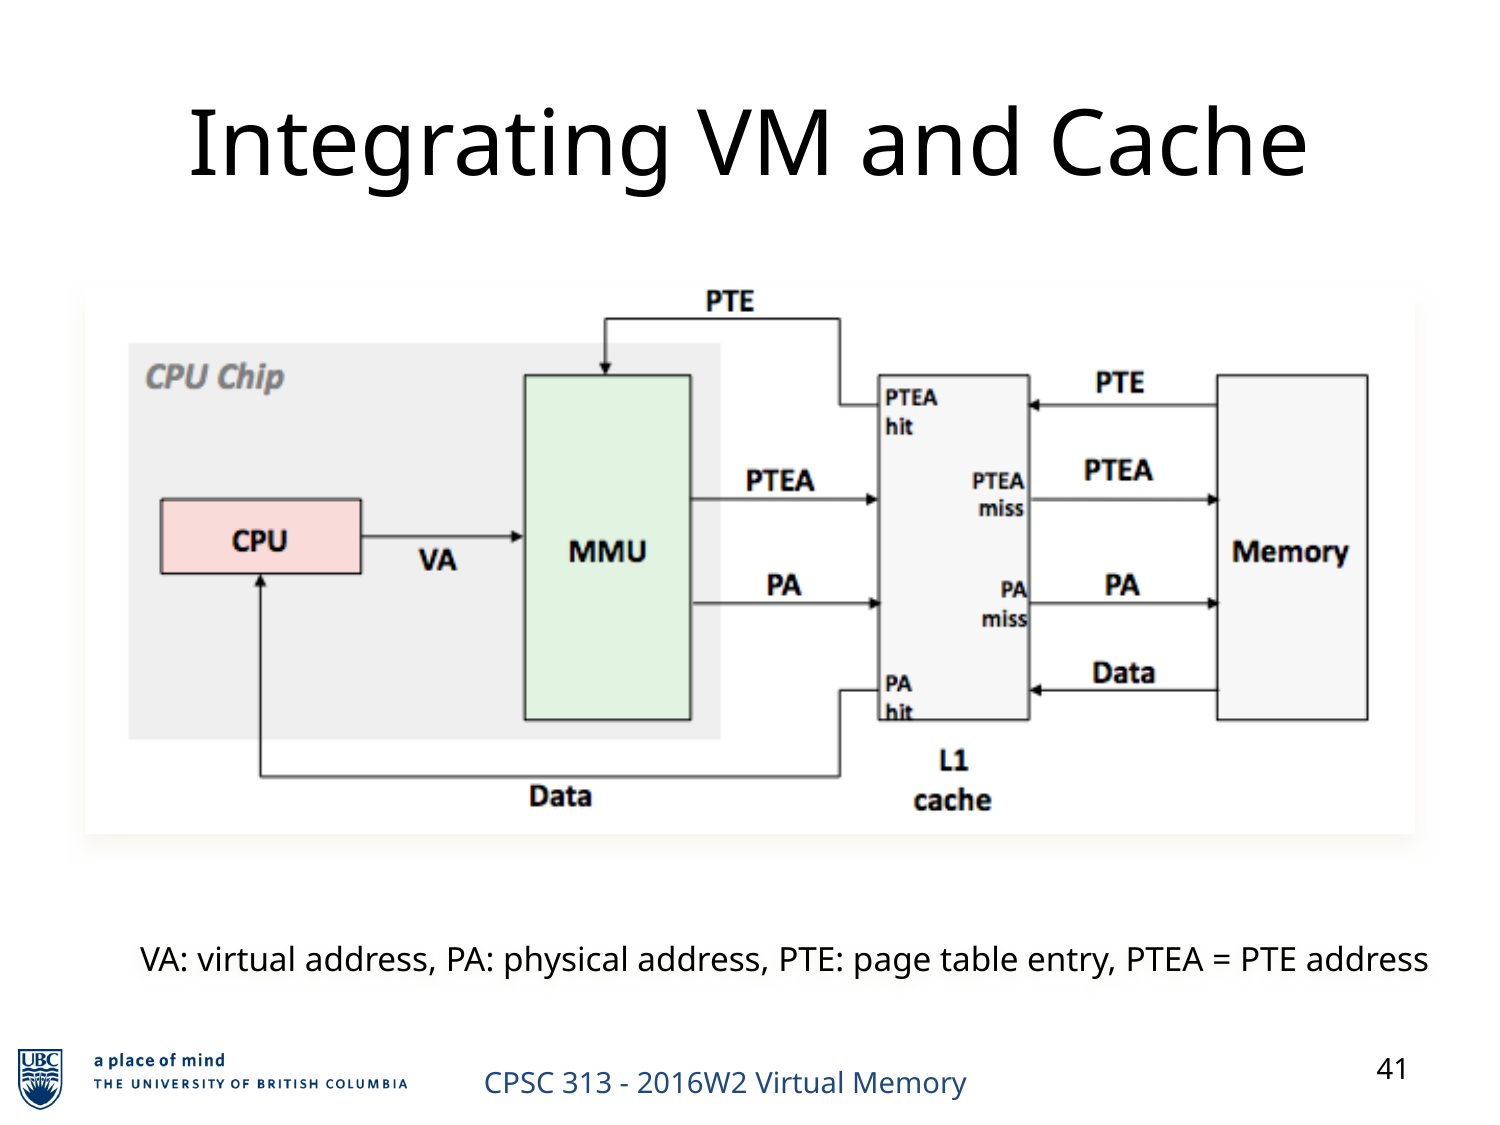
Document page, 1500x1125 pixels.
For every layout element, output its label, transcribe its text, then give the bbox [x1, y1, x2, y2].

picture [18, 1049, 407, 1110]
picture [85, 289, 1415, 834]
slide_number 41 [1074, 1042, 1425, 1103]
text_box VA: virtual address, PA: physical address, PTE: page table entry, PTEA = PTE address [135, 940, 1482, 989]
title Integrating VM and Cache [75, 45, 1425, 233]
